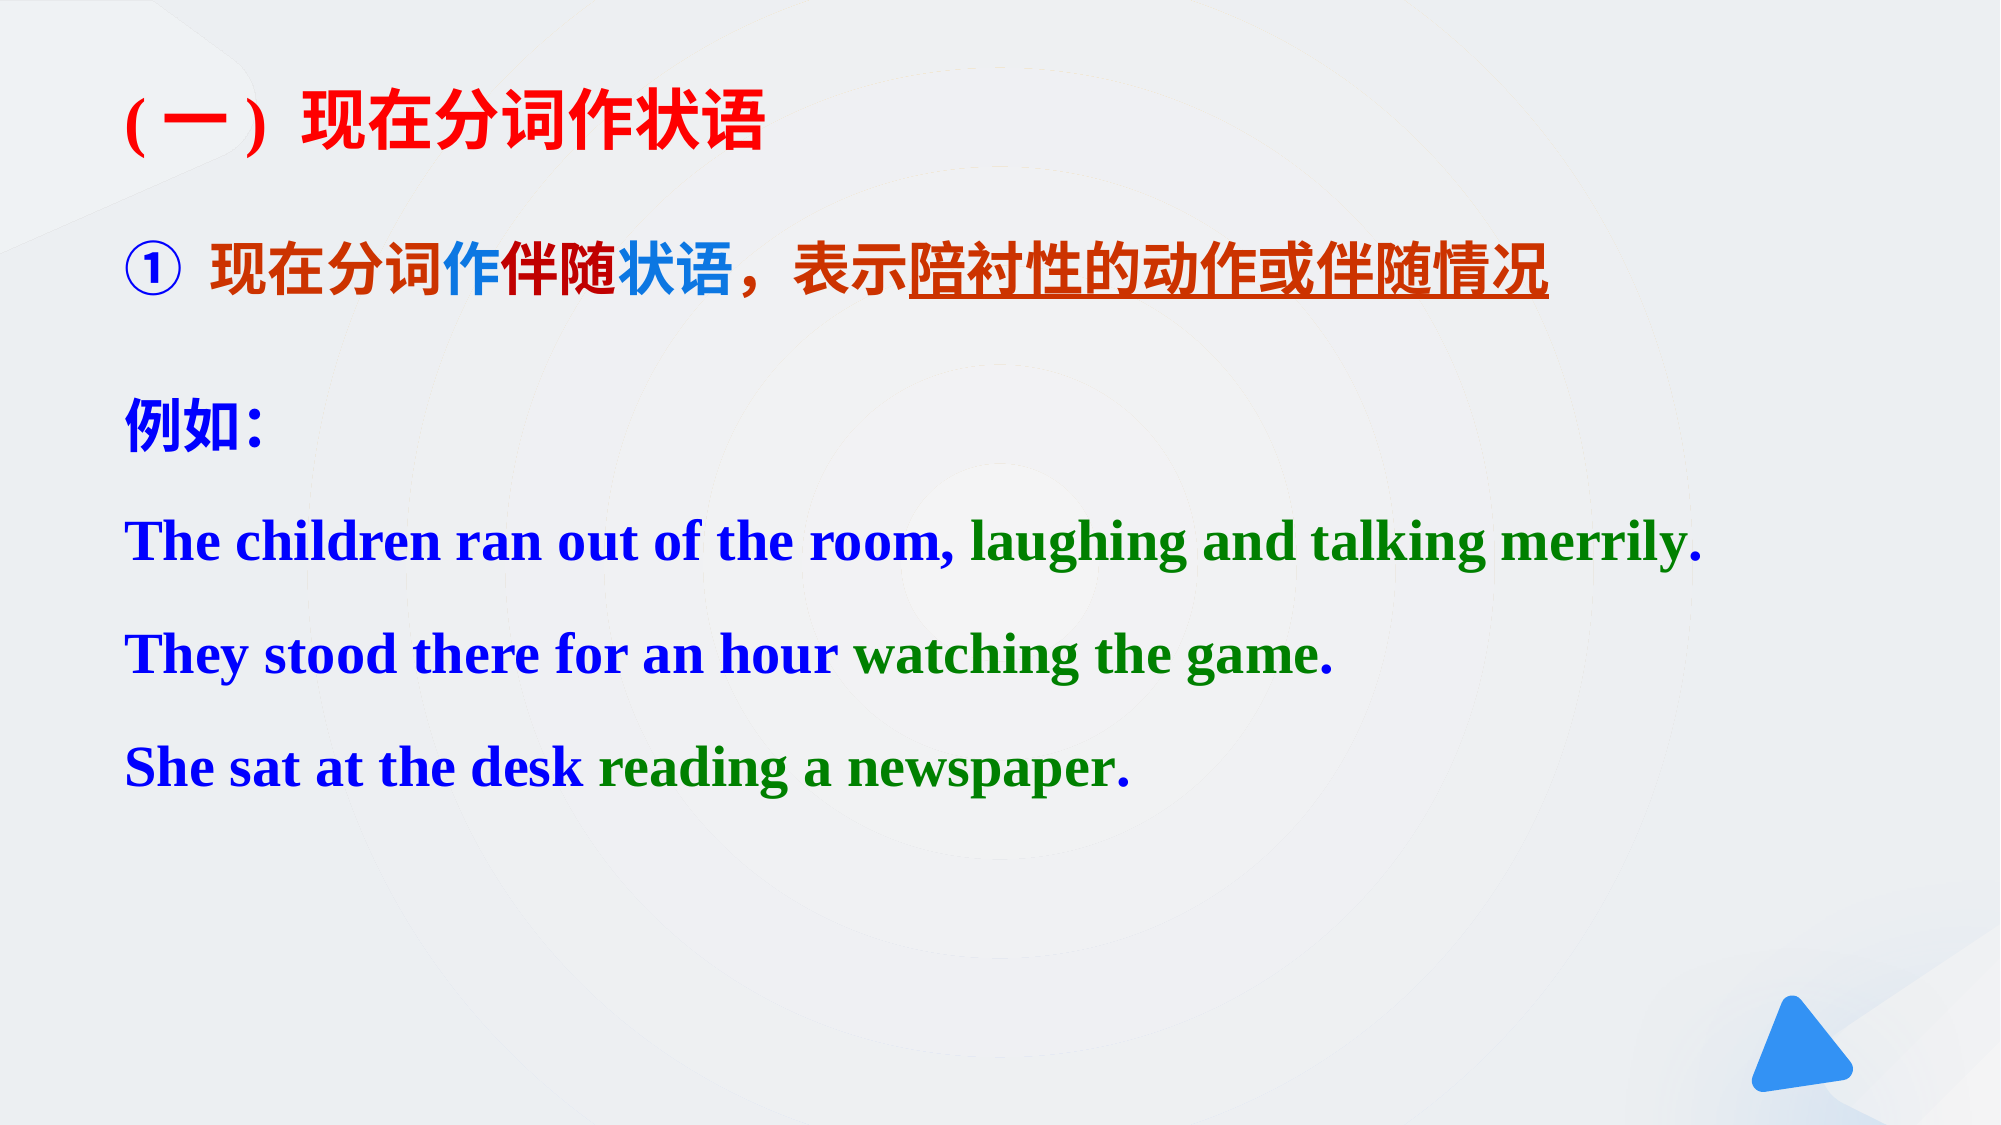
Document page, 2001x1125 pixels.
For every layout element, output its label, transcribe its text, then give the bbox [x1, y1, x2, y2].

text_box ① 现在分词作伴随状语，表示陪衬性的动作或伴随情况 [109, 224, 1768, 309]
title (一) 现在分词作状语 [109, 0, 1891, 167]
text_box 例如： The children ran out of the room, laughing and talking merrily. They stood there for an hour watching the game. She sat at the desk reading a newspaper. [109, 367, 1768, 806]
